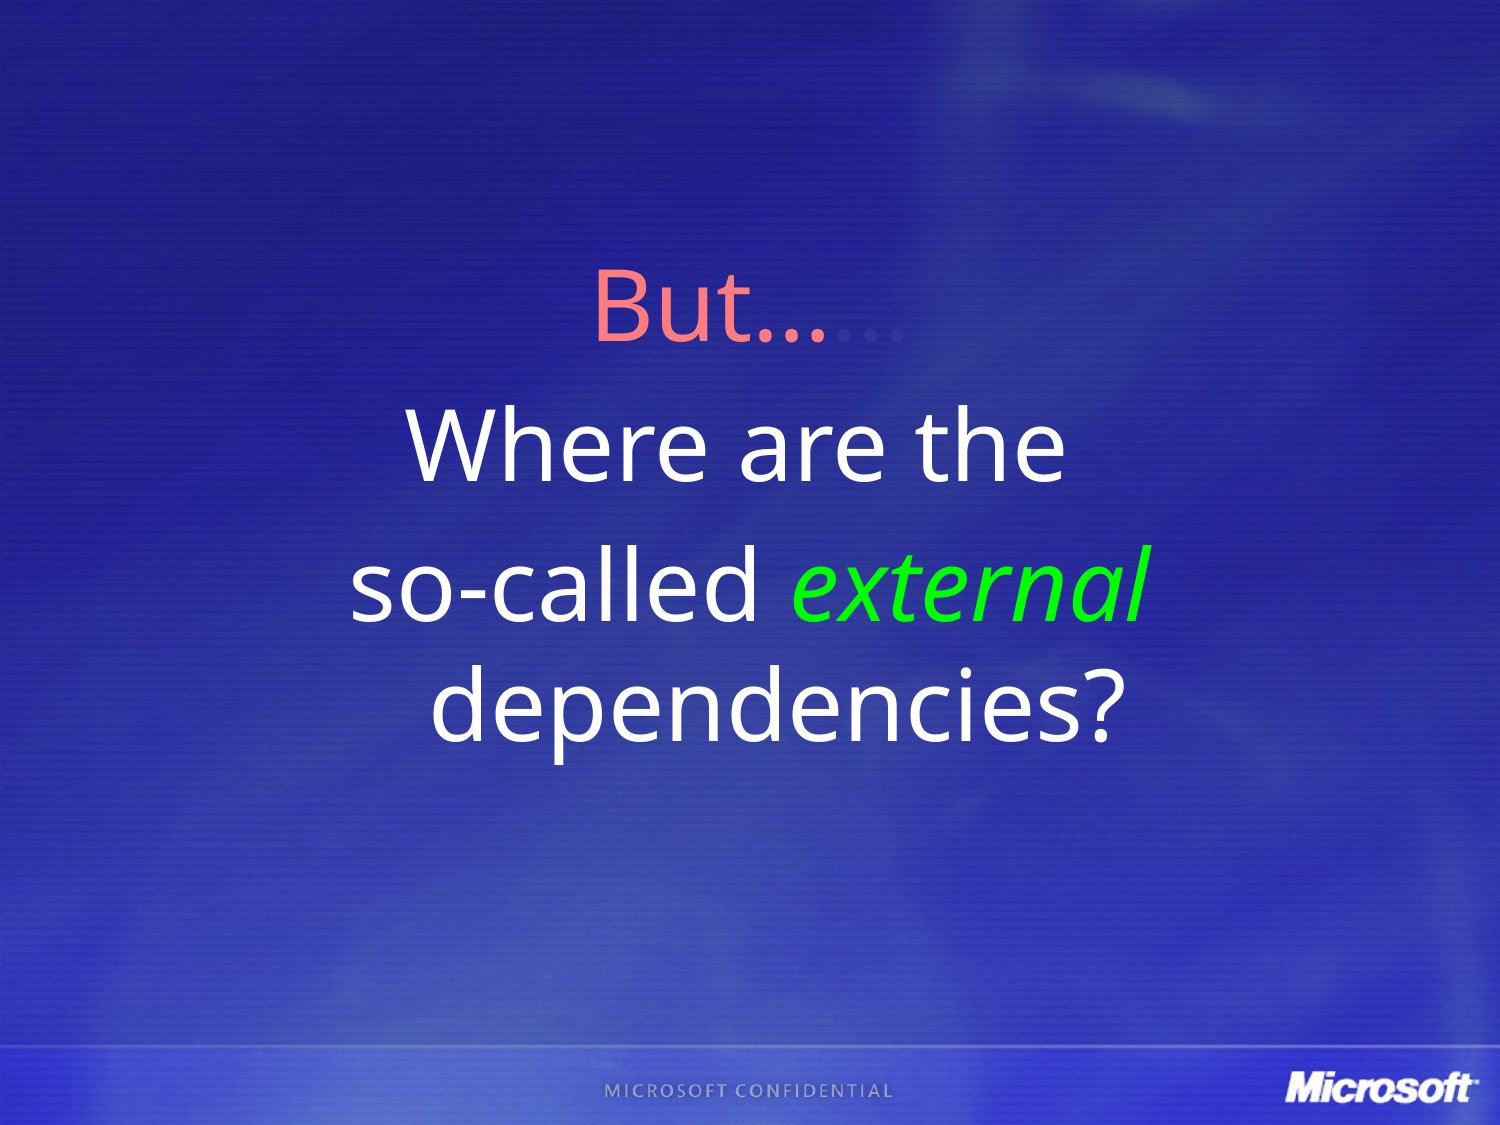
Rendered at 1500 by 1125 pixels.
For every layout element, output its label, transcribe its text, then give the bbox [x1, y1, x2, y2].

list But…… Where are the so-called external dependencies? [62, 259, 1438, 745]
picture [0, 0, 1500, 1125]
